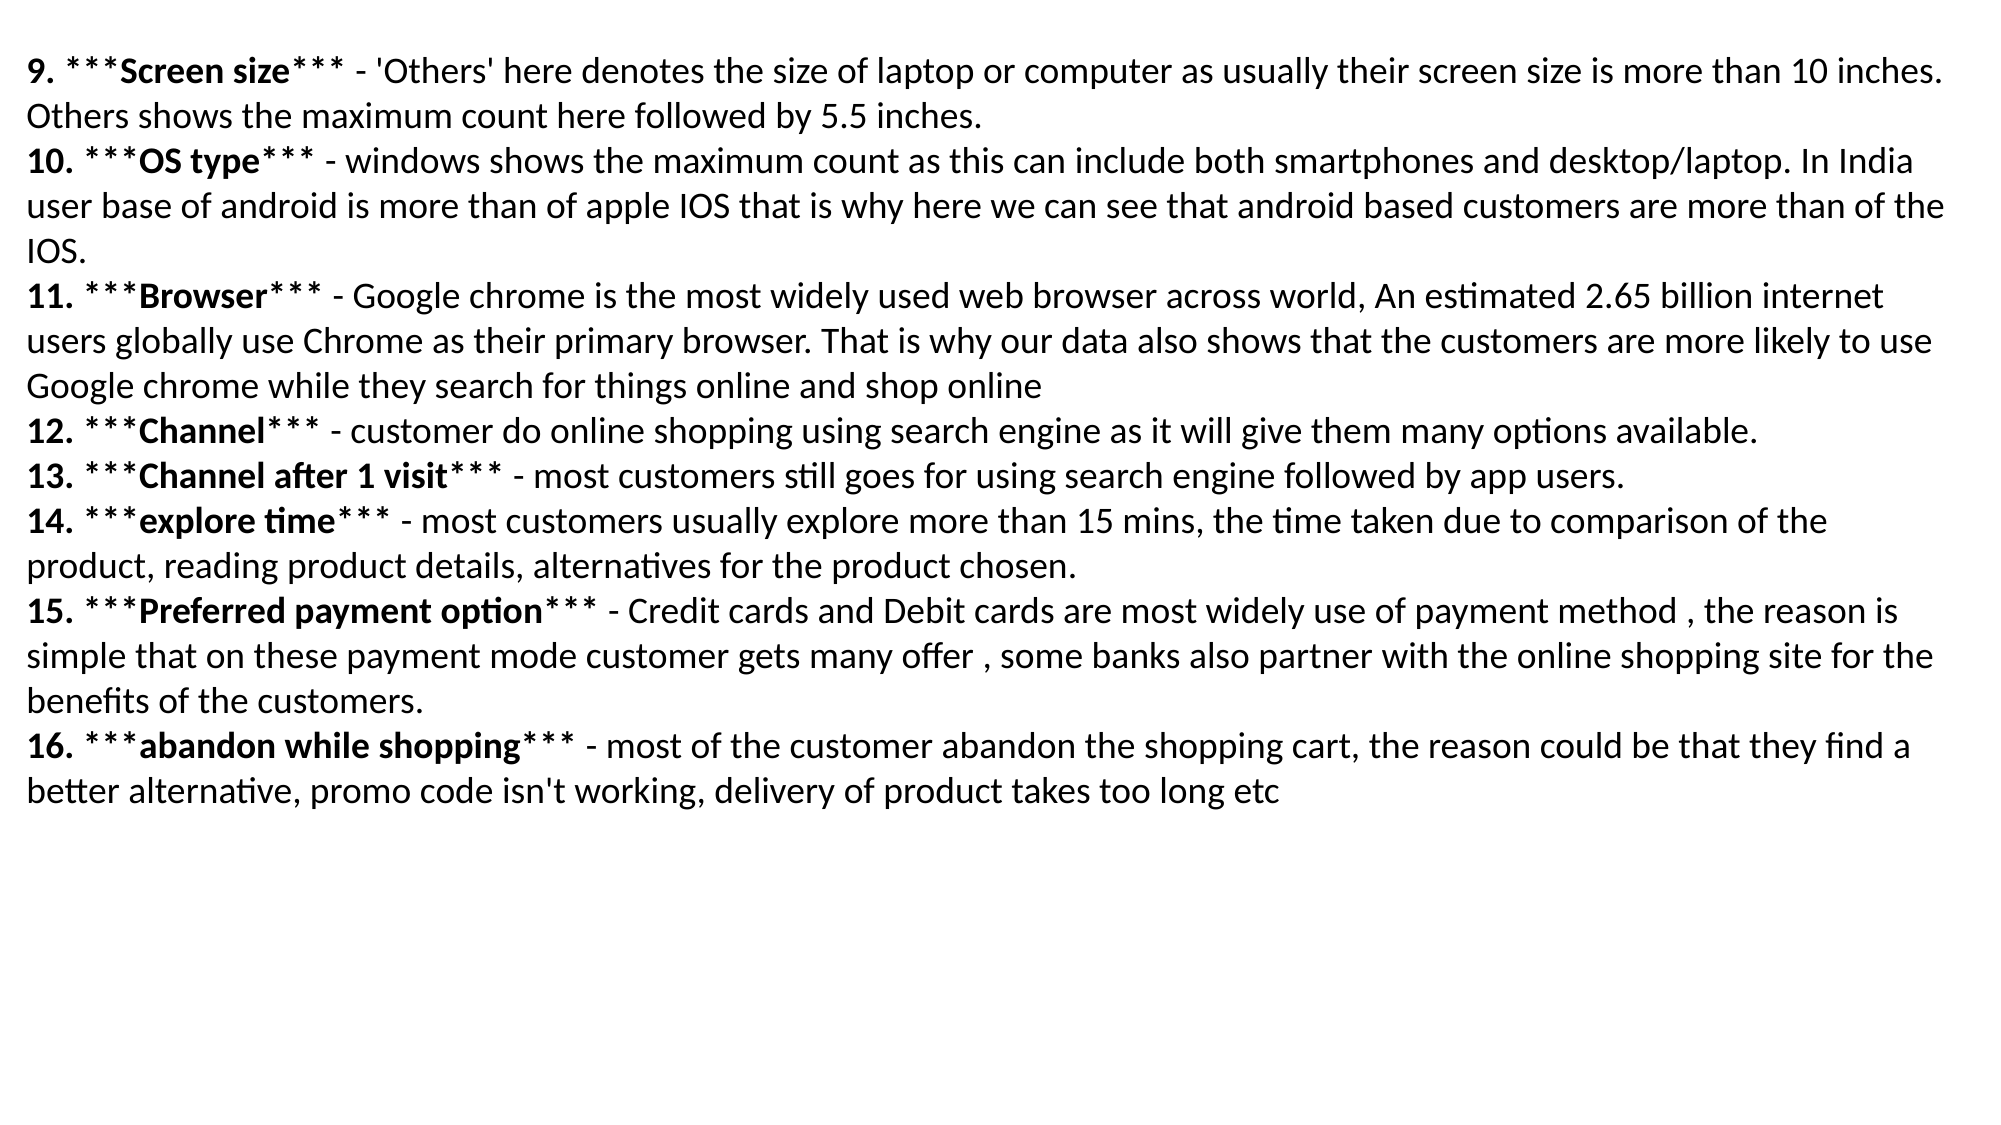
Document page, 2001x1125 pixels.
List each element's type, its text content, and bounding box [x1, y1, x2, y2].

text_box 9. ***Screen size*** - 'Others' here denotes the size of laptop or computer as usually their screen size is more than 10 inches. Others shows the maximum count here followed by 5.5 inches. 10. ***OS type*** - windows shows the maximum count as this can include both smartphones and desktop/laptop. In India user base of android is more than of apple IOS that is why here we can see that android based customers are more than of the IOS. 11. ***Browser*** - Google chrome is the most widely used web browser across world, An estimated 2.65 billion internet users globally use Chrome as their primary browser. That is why our data also shows that the customers are more likely to use Google chrome while they search for things online and shop online 12. ***Channel*** - customer do online shopping using search engine as it will give them many options available. 13. ***Channel after 1 visit*** - most customers still goes for using search engine followed by app users. 14. ***explore time*** - most customers usually explore more than 15 mins, the time taken due to comparison of the product, reading product details, alternatives for the product chosen. 15. ***Preferred payment option*** - Credit cards and Debit cards are most widely use of payment method , the reason is simple that on these payment mode customer gets many offer , some banks also partner with the online shopping site for the benefits of the customers. 16. ***abandon while shopping*** - most of the customer abandon the shopping cart, the reason could be that they find a better alternative, promo code isn't working, delivery of product takes too long etc [11, 38, 1974, 818]
